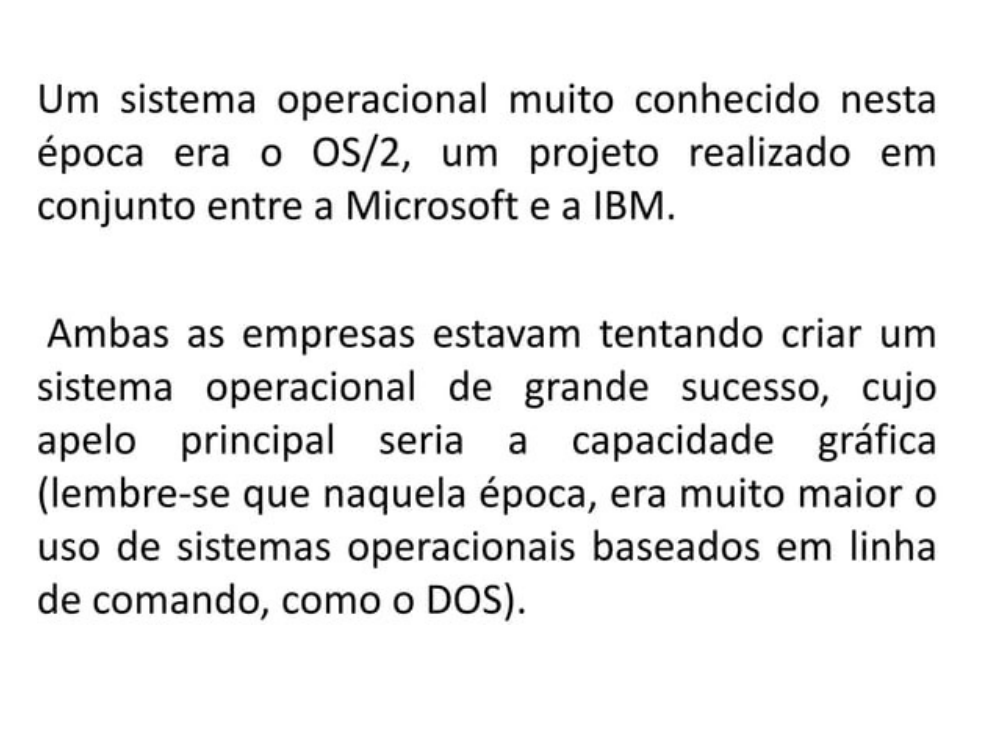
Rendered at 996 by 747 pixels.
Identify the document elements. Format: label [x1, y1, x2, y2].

picture [37, 74, 943, 626]
